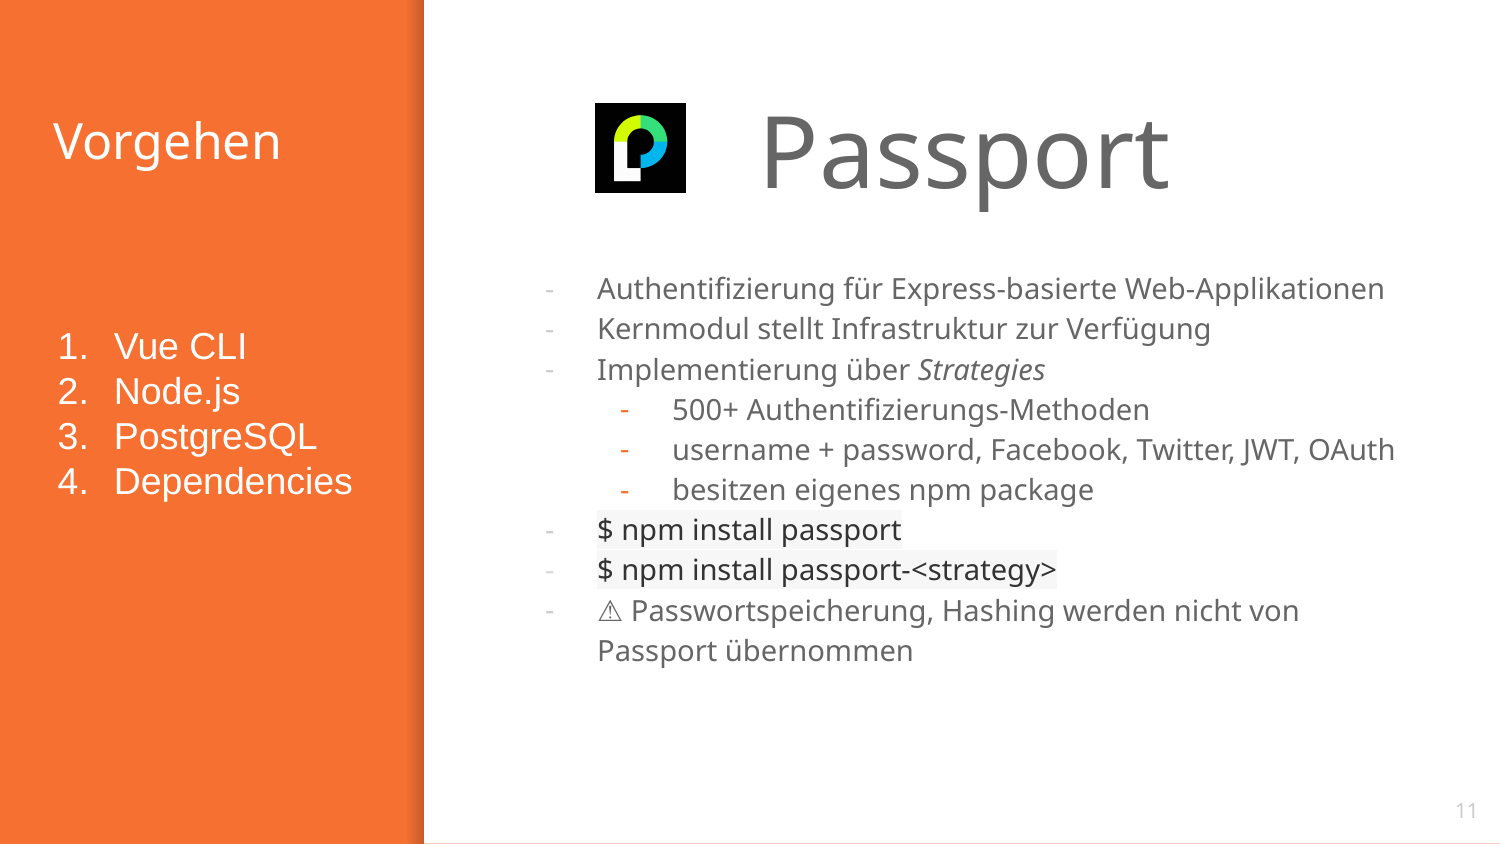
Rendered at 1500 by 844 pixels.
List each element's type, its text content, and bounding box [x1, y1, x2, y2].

picture [595, 102, 686, 194]
title Vorgehen [38, 94, 391, 251]
list Passport [505, 55, 1424, 231]
slide_number 11 [1403, 779, 1494, 844]
list Authentifizierung für Express-basierte Web-Applikationen Kernmodul stellt Infrastruktur zur Verfügung Implementierung über Strategies 500+ Authentifizierungs-Methoden username + password, Facebook, Twitter, JWT, OAuth besitzen eigenes npm package $ npm install passport $ npm install passport-<strategy> ⚠️ Passwortspeicherung, Hashing werden nicht von Passport übernommen [506, 250, 1425, 712]
text_box Vue CLI Node.js PostgreSQL Dependencies [23, 307, 391, 744]
